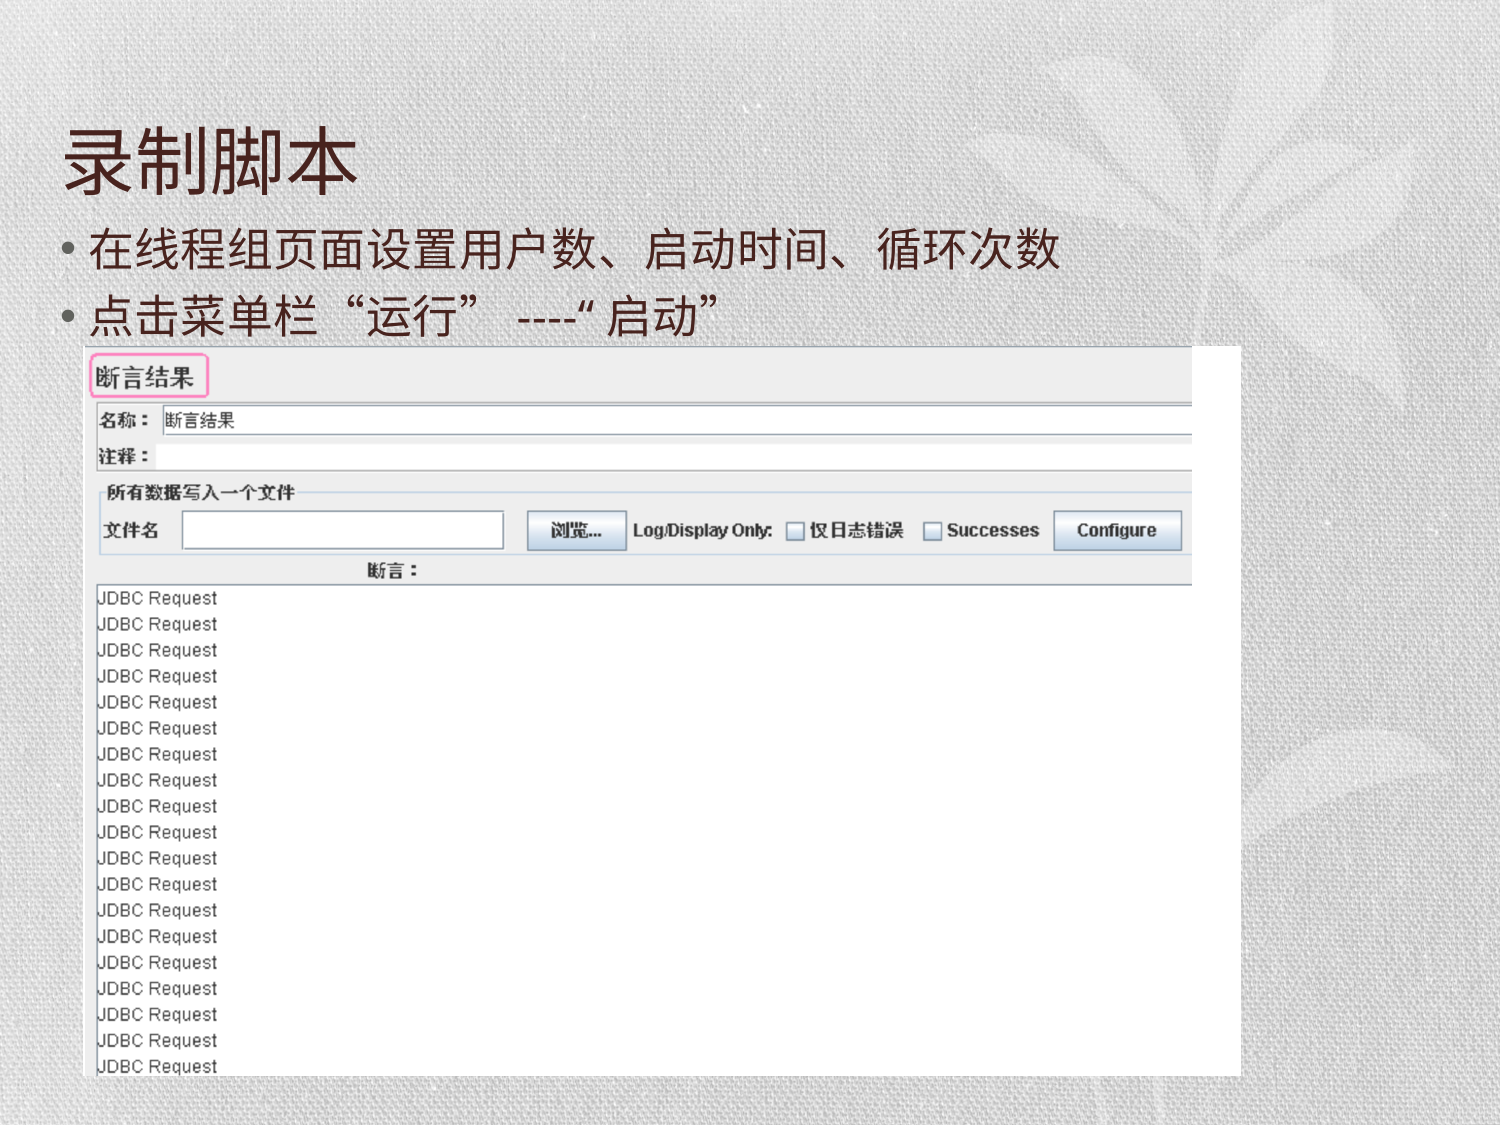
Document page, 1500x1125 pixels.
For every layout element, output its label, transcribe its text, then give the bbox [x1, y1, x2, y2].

title 录制脚本 [45, 37, 1455, 213]
picture [83, 346, 1241, 1077]
list 在线程组页面设置用户数、启动时间、循环次数 点击菜单栏“运行”----“启动” [45, 213, 1455, 1023]
